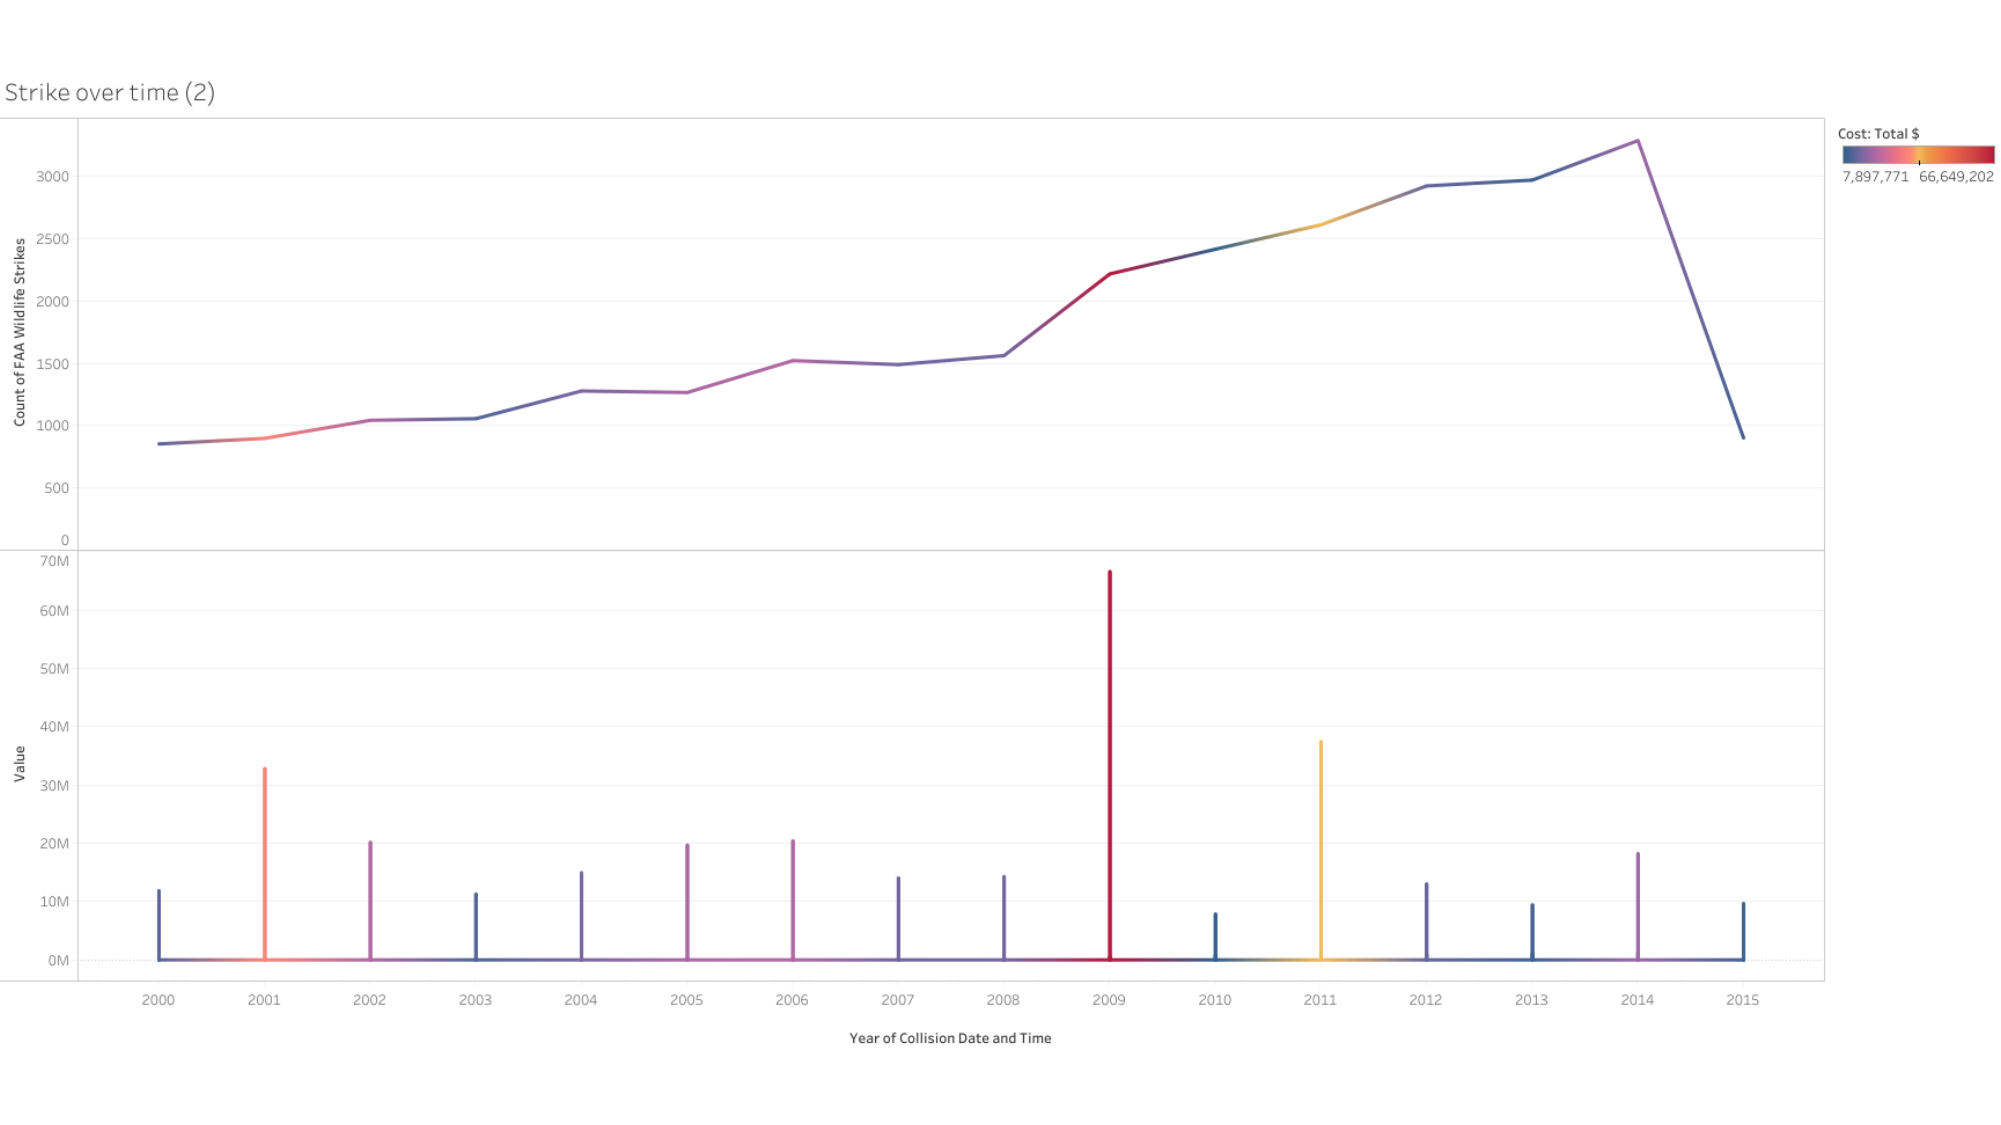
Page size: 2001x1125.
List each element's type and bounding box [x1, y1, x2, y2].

picture [0, 68, 2000, 1057]
